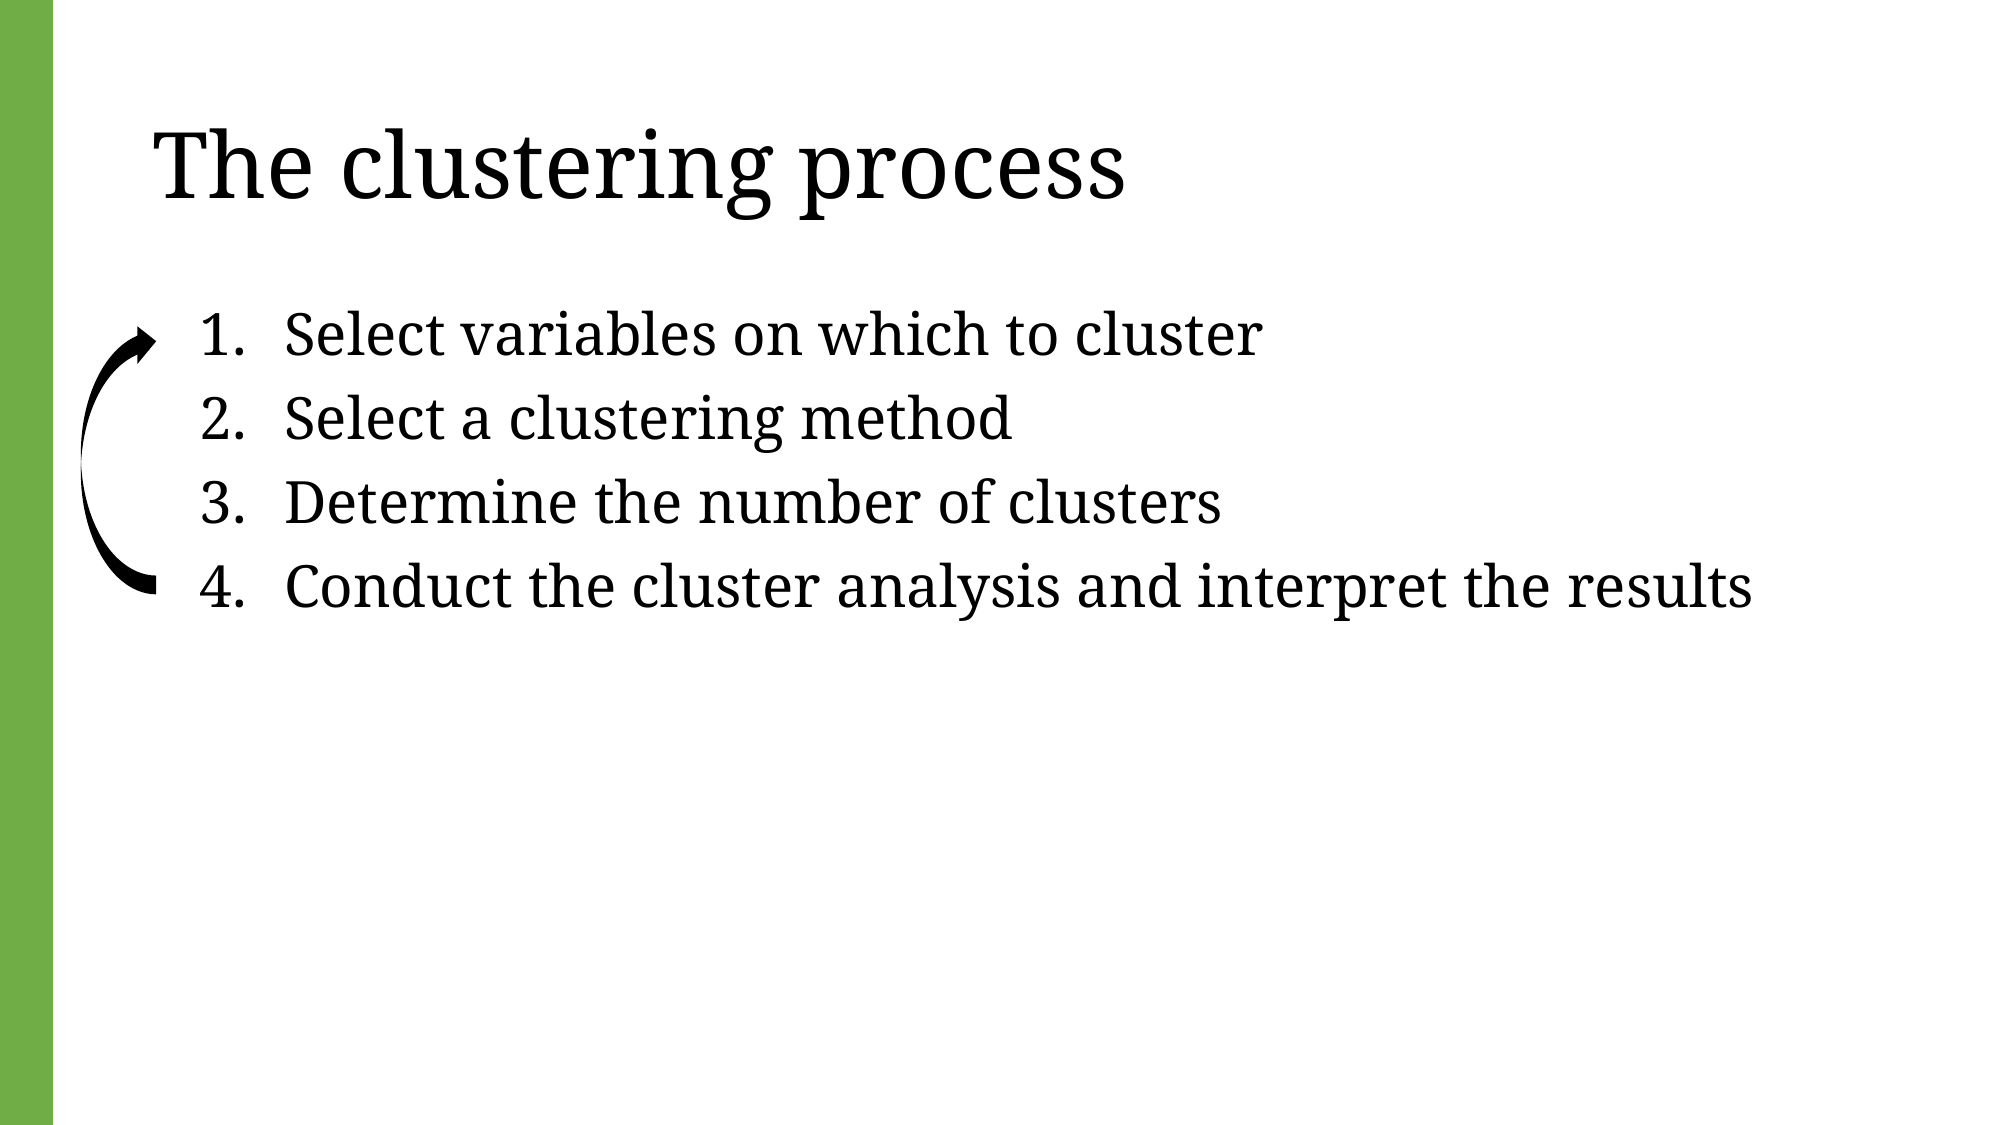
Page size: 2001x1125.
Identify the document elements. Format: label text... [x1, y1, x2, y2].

list Select variables on which to cluster Select a clustering method Determine the number of clusters Conduct the cluster analysis and interpret the results [184, 297, 1910, 1012]
title The clustering process [137, 59, 1863, 278]
text_box [79, 324, 158, 596]
text_box [0, 0, 53, 1125]
